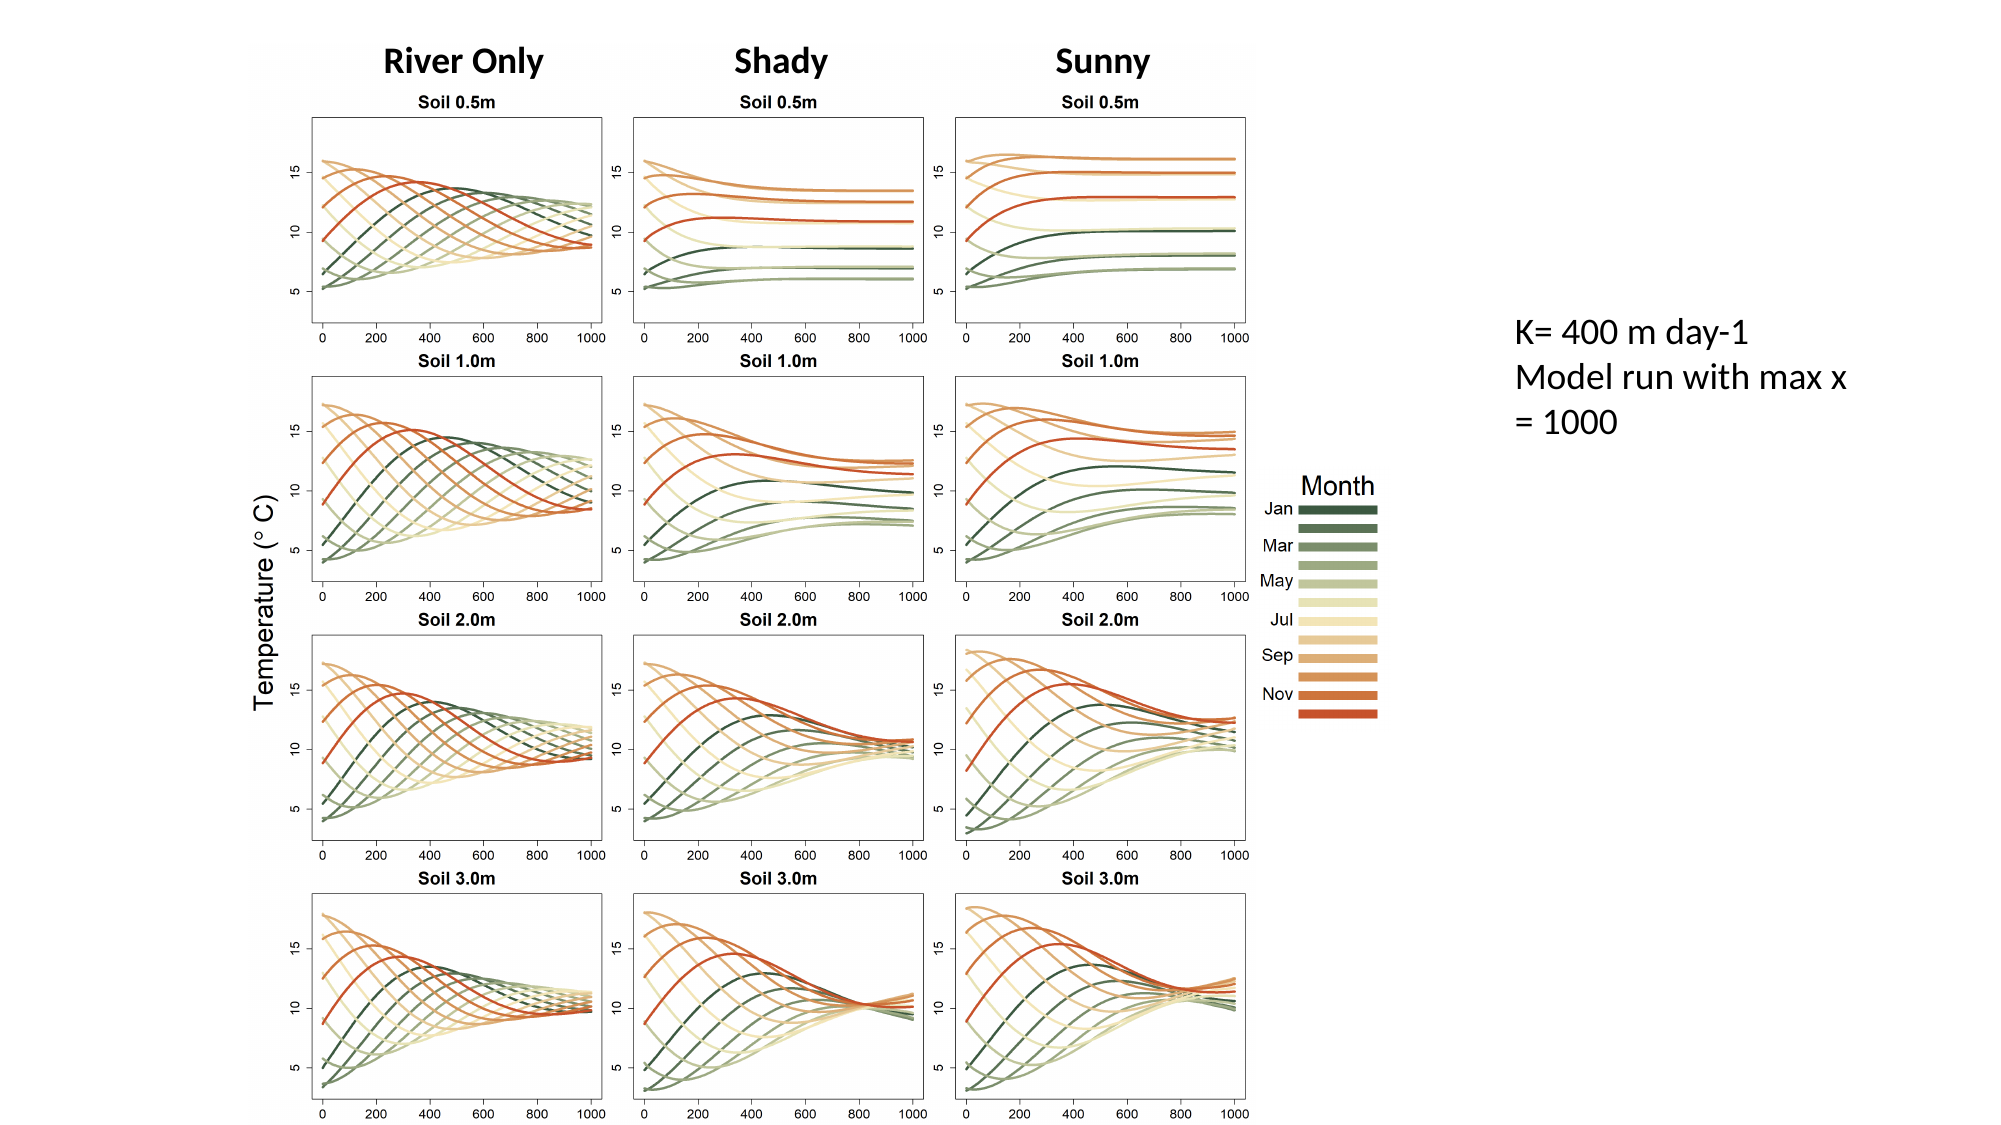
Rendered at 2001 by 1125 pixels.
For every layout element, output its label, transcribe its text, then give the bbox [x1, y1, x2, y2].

text_box K= 400 m day-1 Model run with max x = 1000 [1500, 299, 1864, 450]
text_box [210, 28, 1391, 1125]
